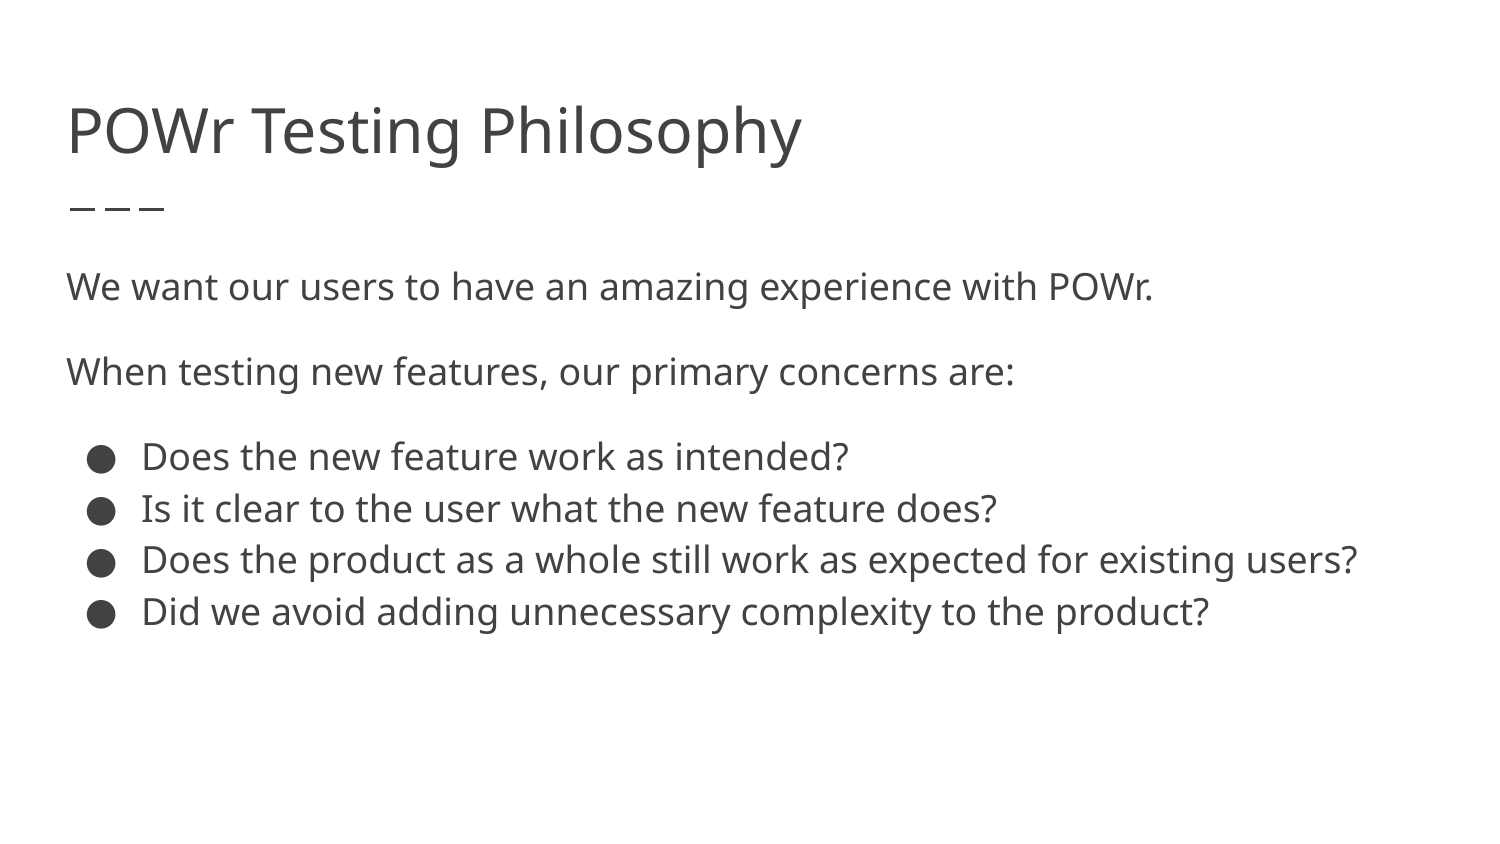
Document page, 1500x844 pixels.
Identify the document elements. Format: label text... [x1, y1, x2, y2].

title POWr Testing Philosophy [51, 61, 1449, 182]
list We want our users to have an amazing experience with POWr. When testing new features, our primary concerns are: Does the new feature work as intended? Is it clear to the user what the new feature does? Does the product as a whole still work as expected for existing users? Did we avoid adding unnecessary complexity to the product? [51, 240, 1449, 750]
